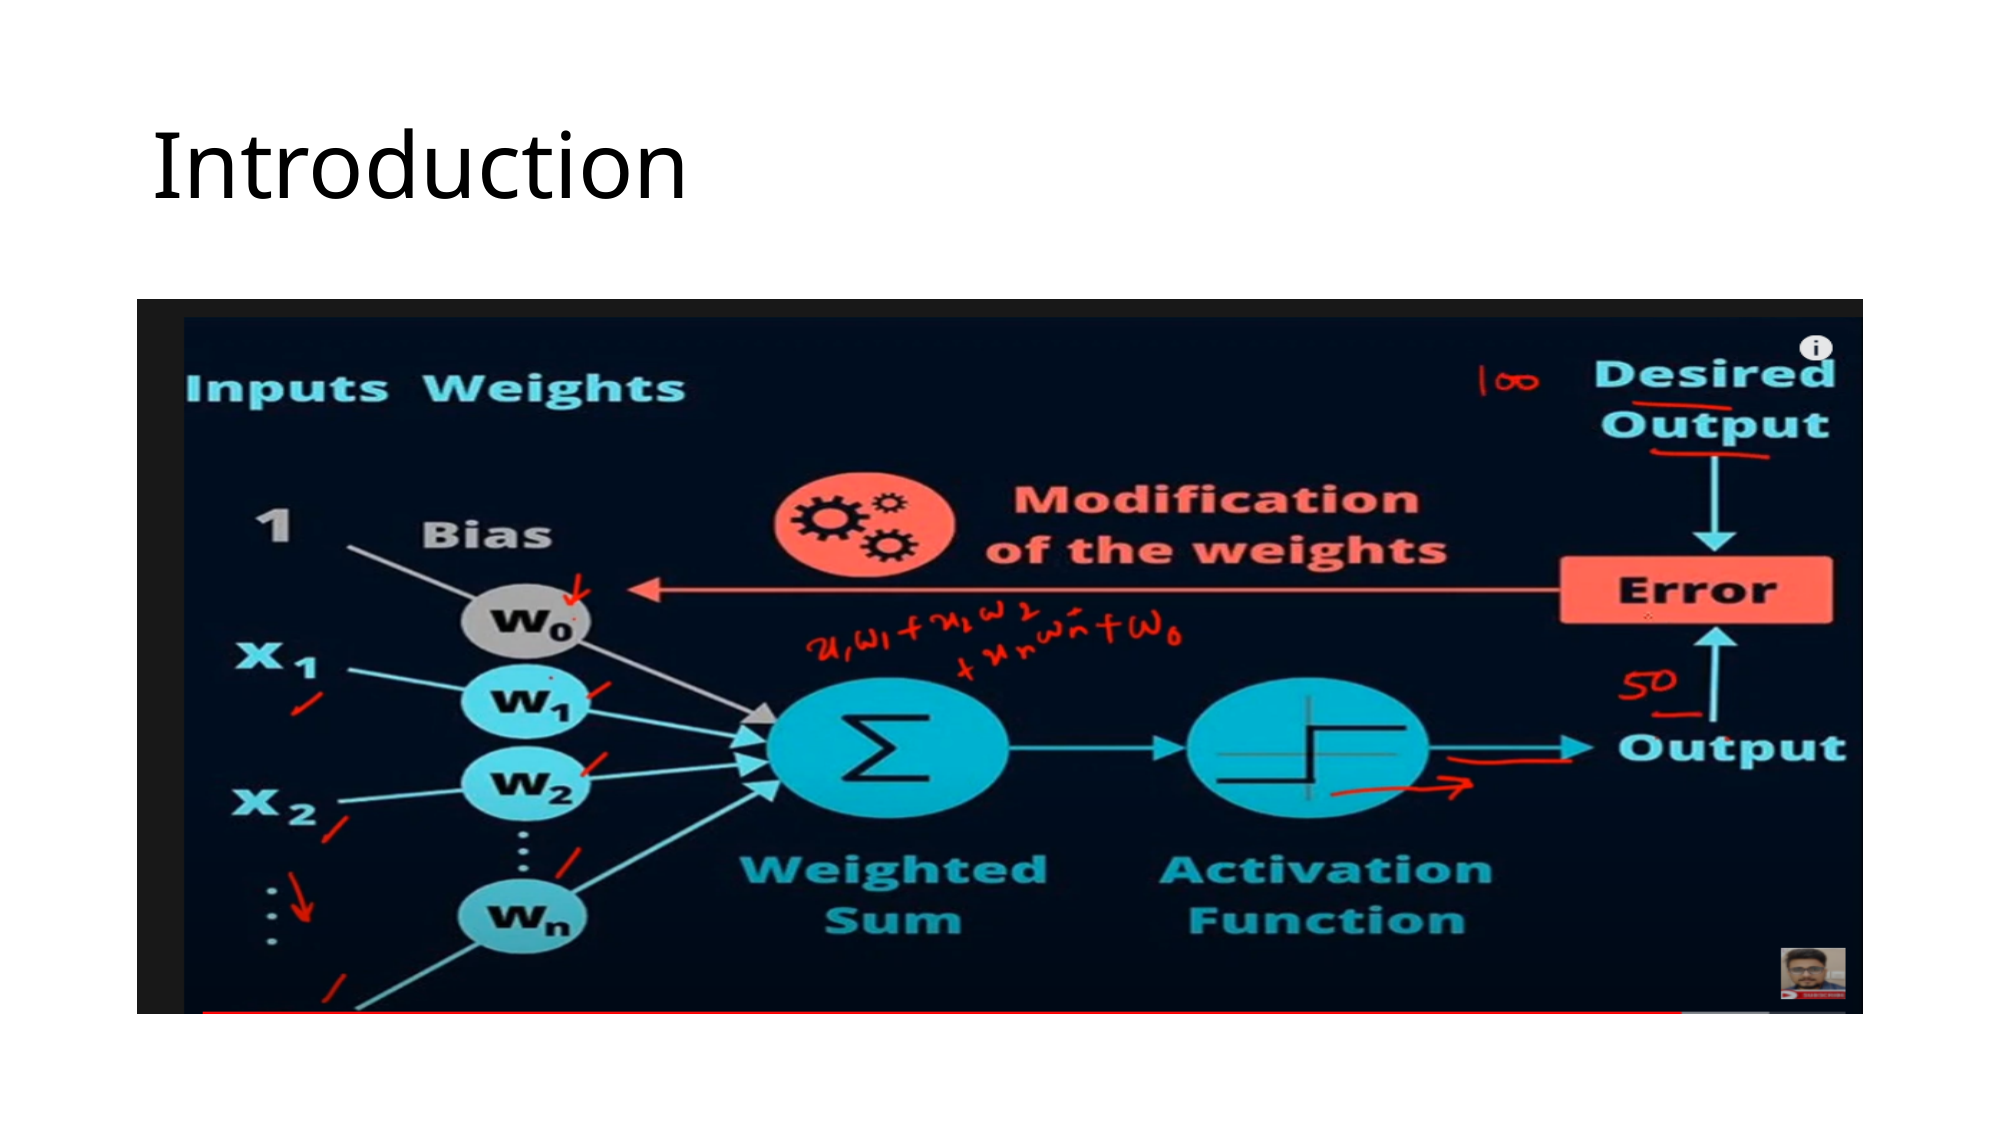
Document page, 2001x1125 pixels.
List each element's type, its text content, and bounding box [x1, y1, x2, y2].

title Introduction [137, 59, 1863, 278]
picture [137, 299, 1863, 1014]
